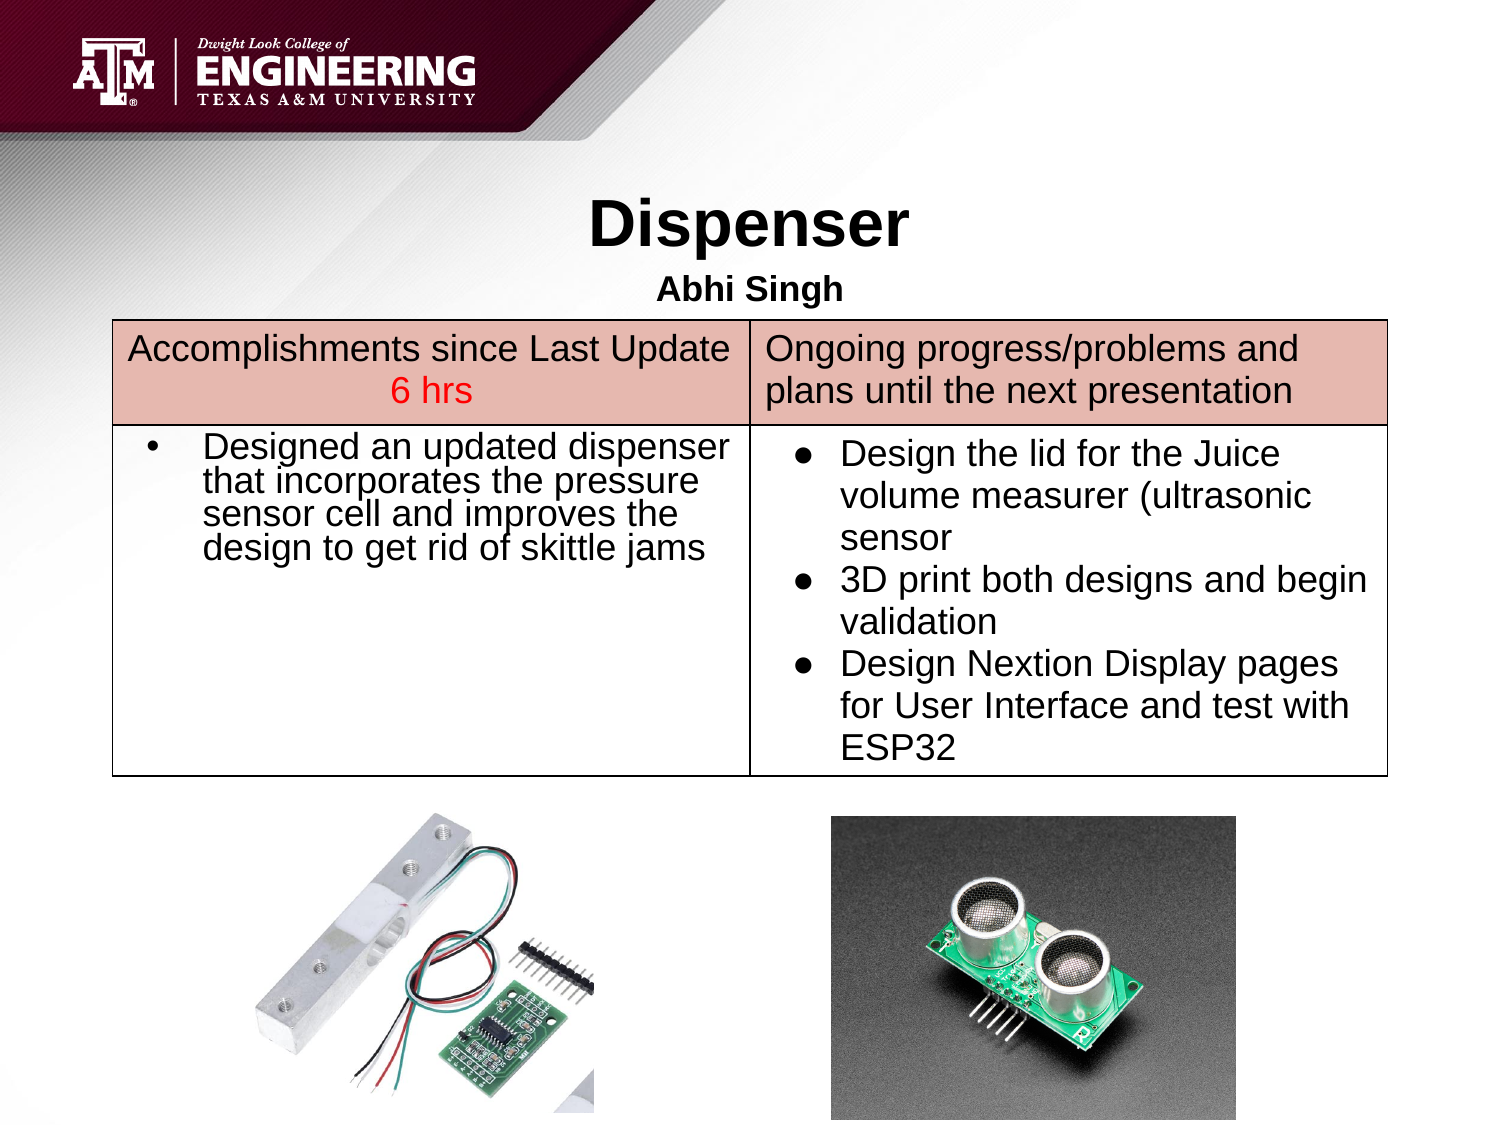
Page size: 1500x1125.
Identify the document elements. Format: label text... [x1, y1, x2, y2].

table_header Accomplishments since Last Update 6 hrs [113, 321, 749, 424]
table_cell Design the lid for the Juice volume measurer (ultrasonic sensor 3D print both designs and begin validation Design Nextion Display pages for User Interface and test with ESP32 [751, 426, 1387, 775]
table_cell Designed an updated dispenser that incorporates the pressure sensor cell and improves the design to get rid of skittle jams [113, 426, 749, 775]
title Dispenser Abhi Singh [75, 172, 1425, 304]
table_header Ongoing progress/problems and plans until the next presentation [751, 321, 1387, 424]
picture [0, 0, 1500, 1125]
